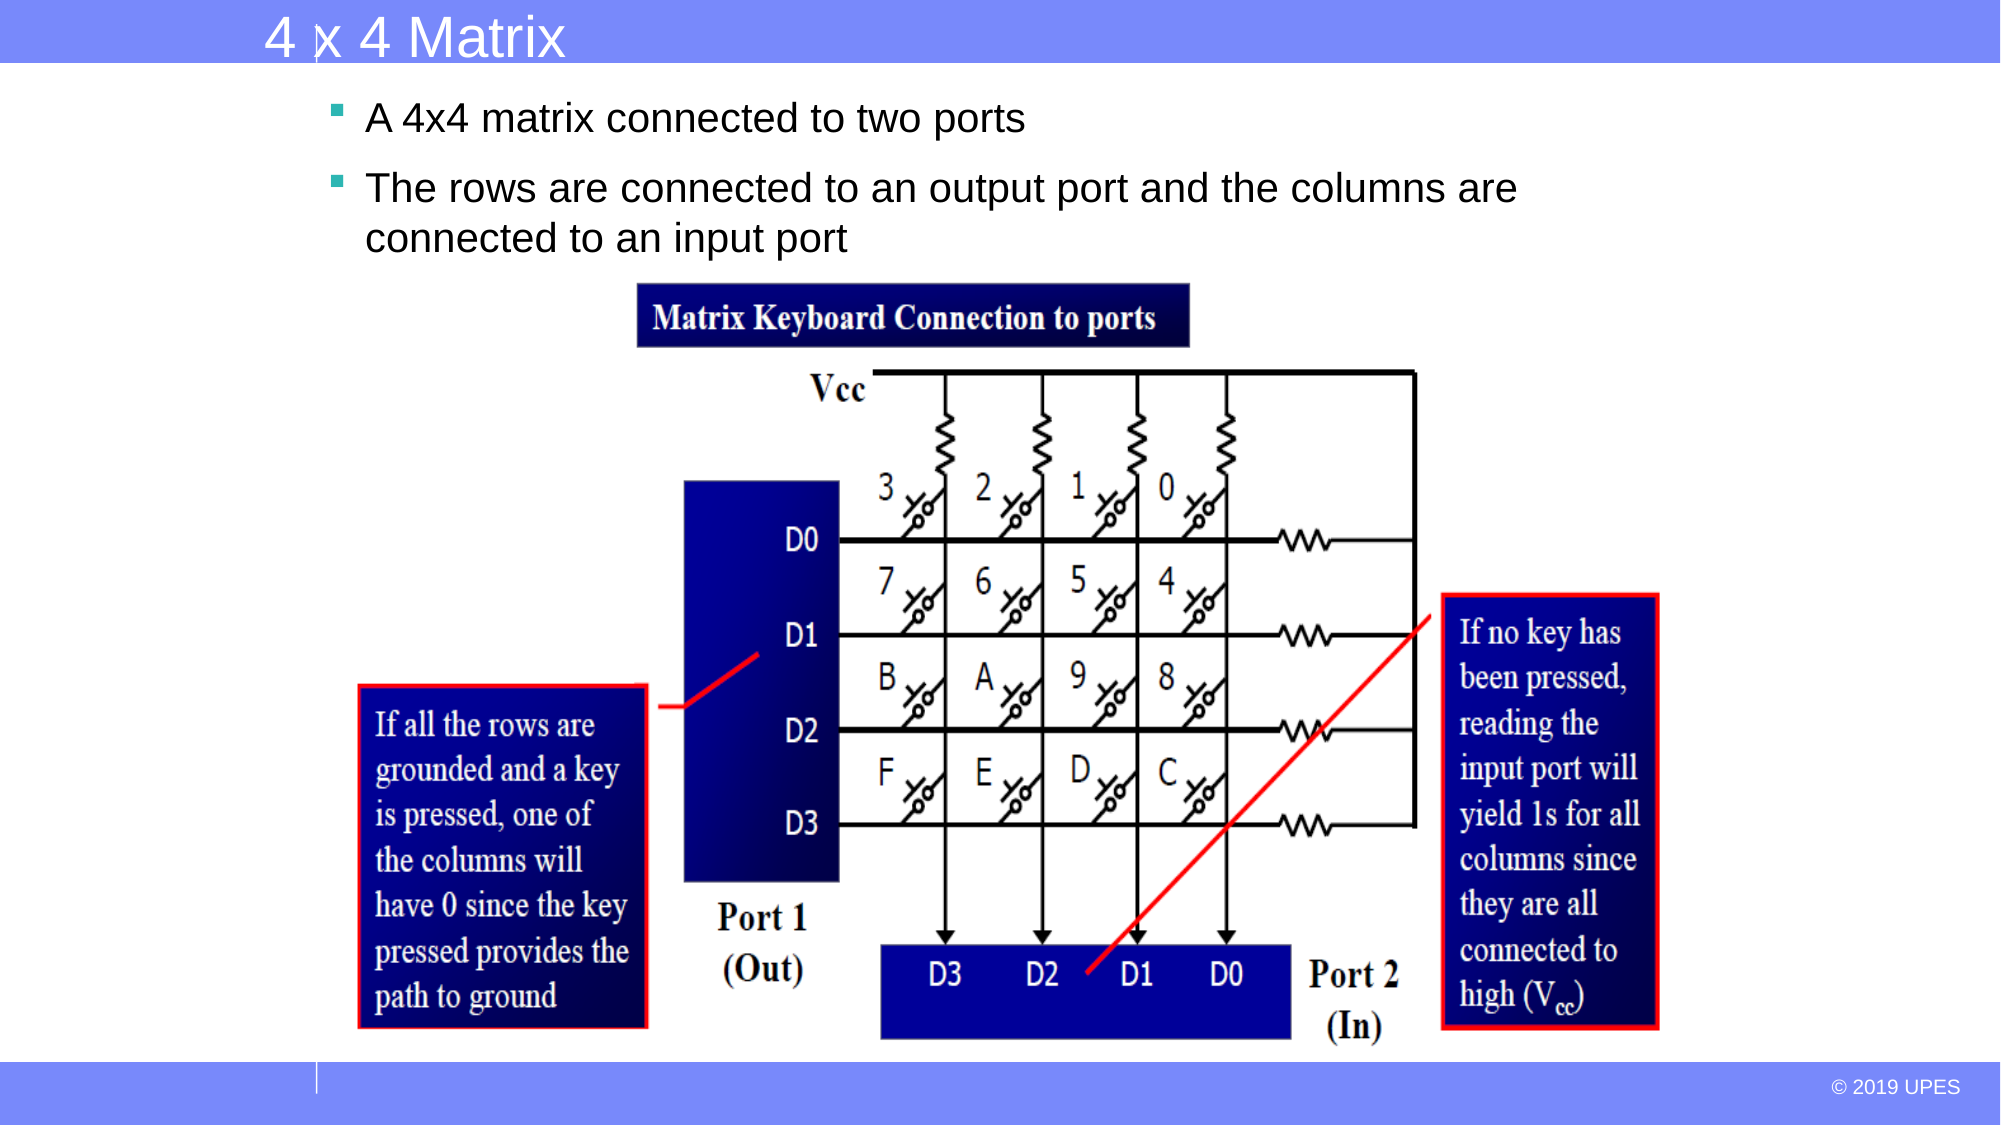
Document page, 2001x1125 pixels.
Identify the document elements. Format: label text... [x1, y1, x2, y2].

title 4 x 4 Matrix [249, 0, 1688, 82]
list A 4x4 matrix connected to two ports The rows are connected to an output port and the columns are connected to an input port [312, 82, 1676, 274]
picture [312, 274, 1676, 1057]
